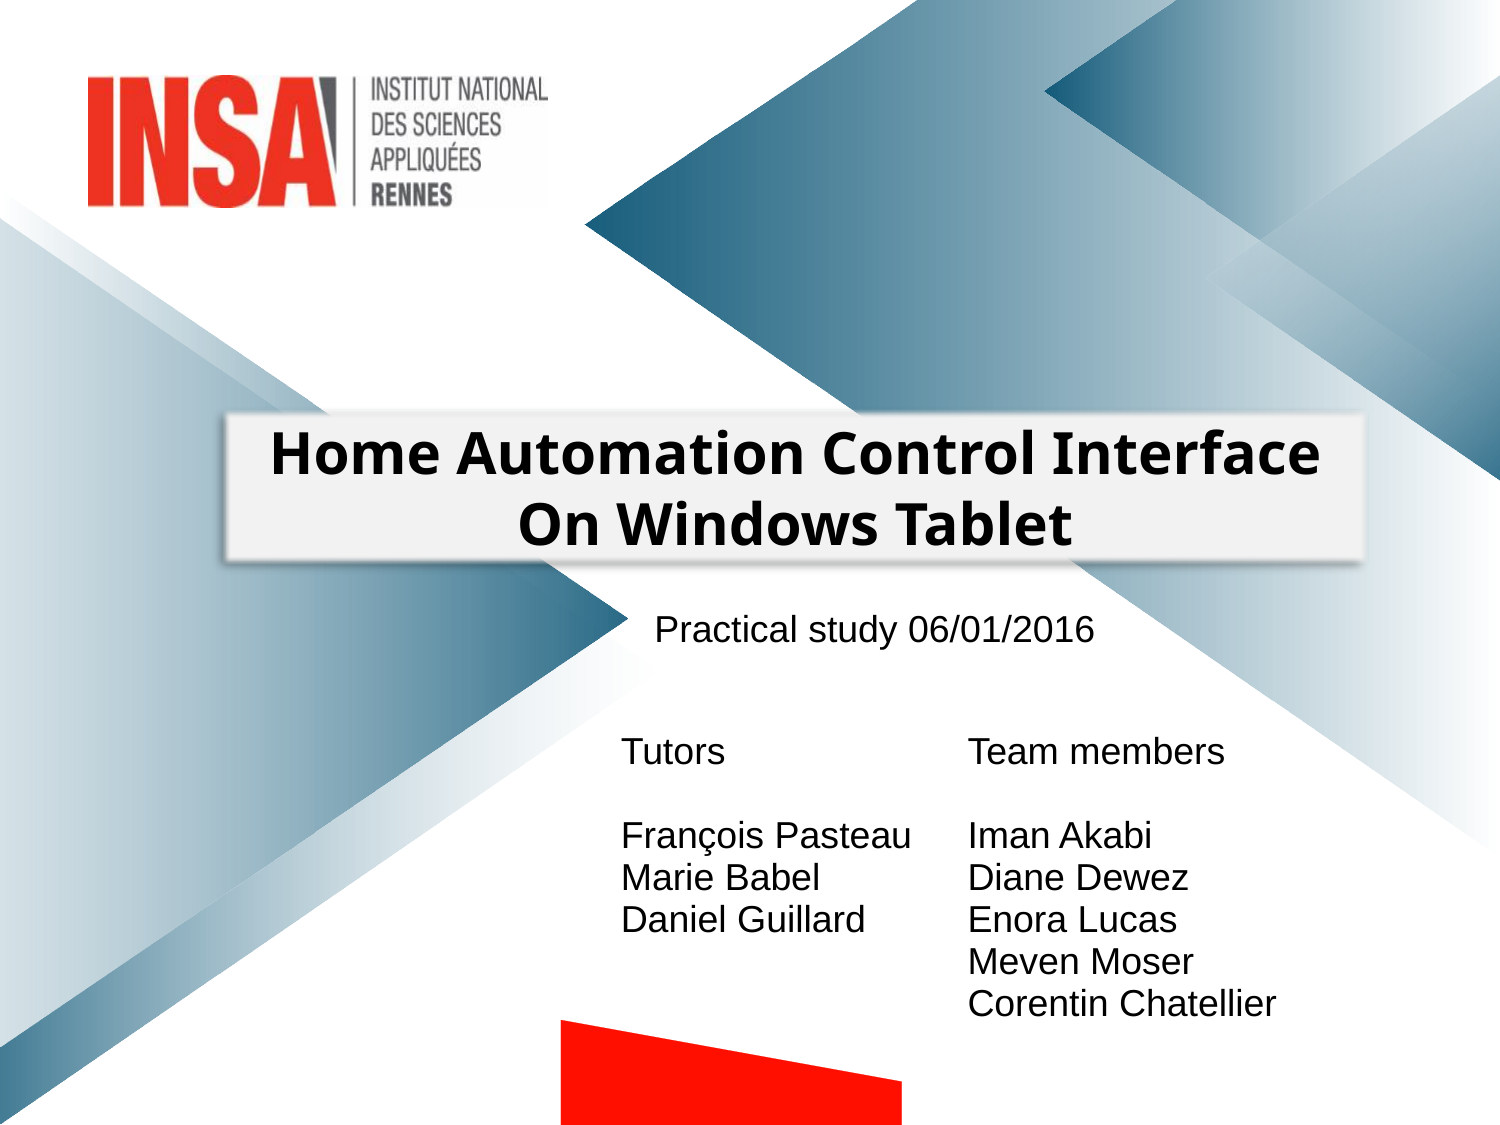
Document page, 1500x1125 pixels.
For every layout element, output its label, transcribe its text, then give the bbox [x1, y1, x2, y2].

text_box Home Automation Control Interface On Windows Tablet [230, 417, 1361, 557]
picture [88, 75, 548, 208]
table_header Team members Iman Akabi Diane Dewez Enora Lucas Meven Moser Corentin Chatellier [953, 723, 1367, 1053]
text_box Practical study 06/01/2016 [639, 597, 1111, 658]
table_header Tutors François Pasteau Marie Babel Daniel Guillard [606, 723, 953, 1053]
